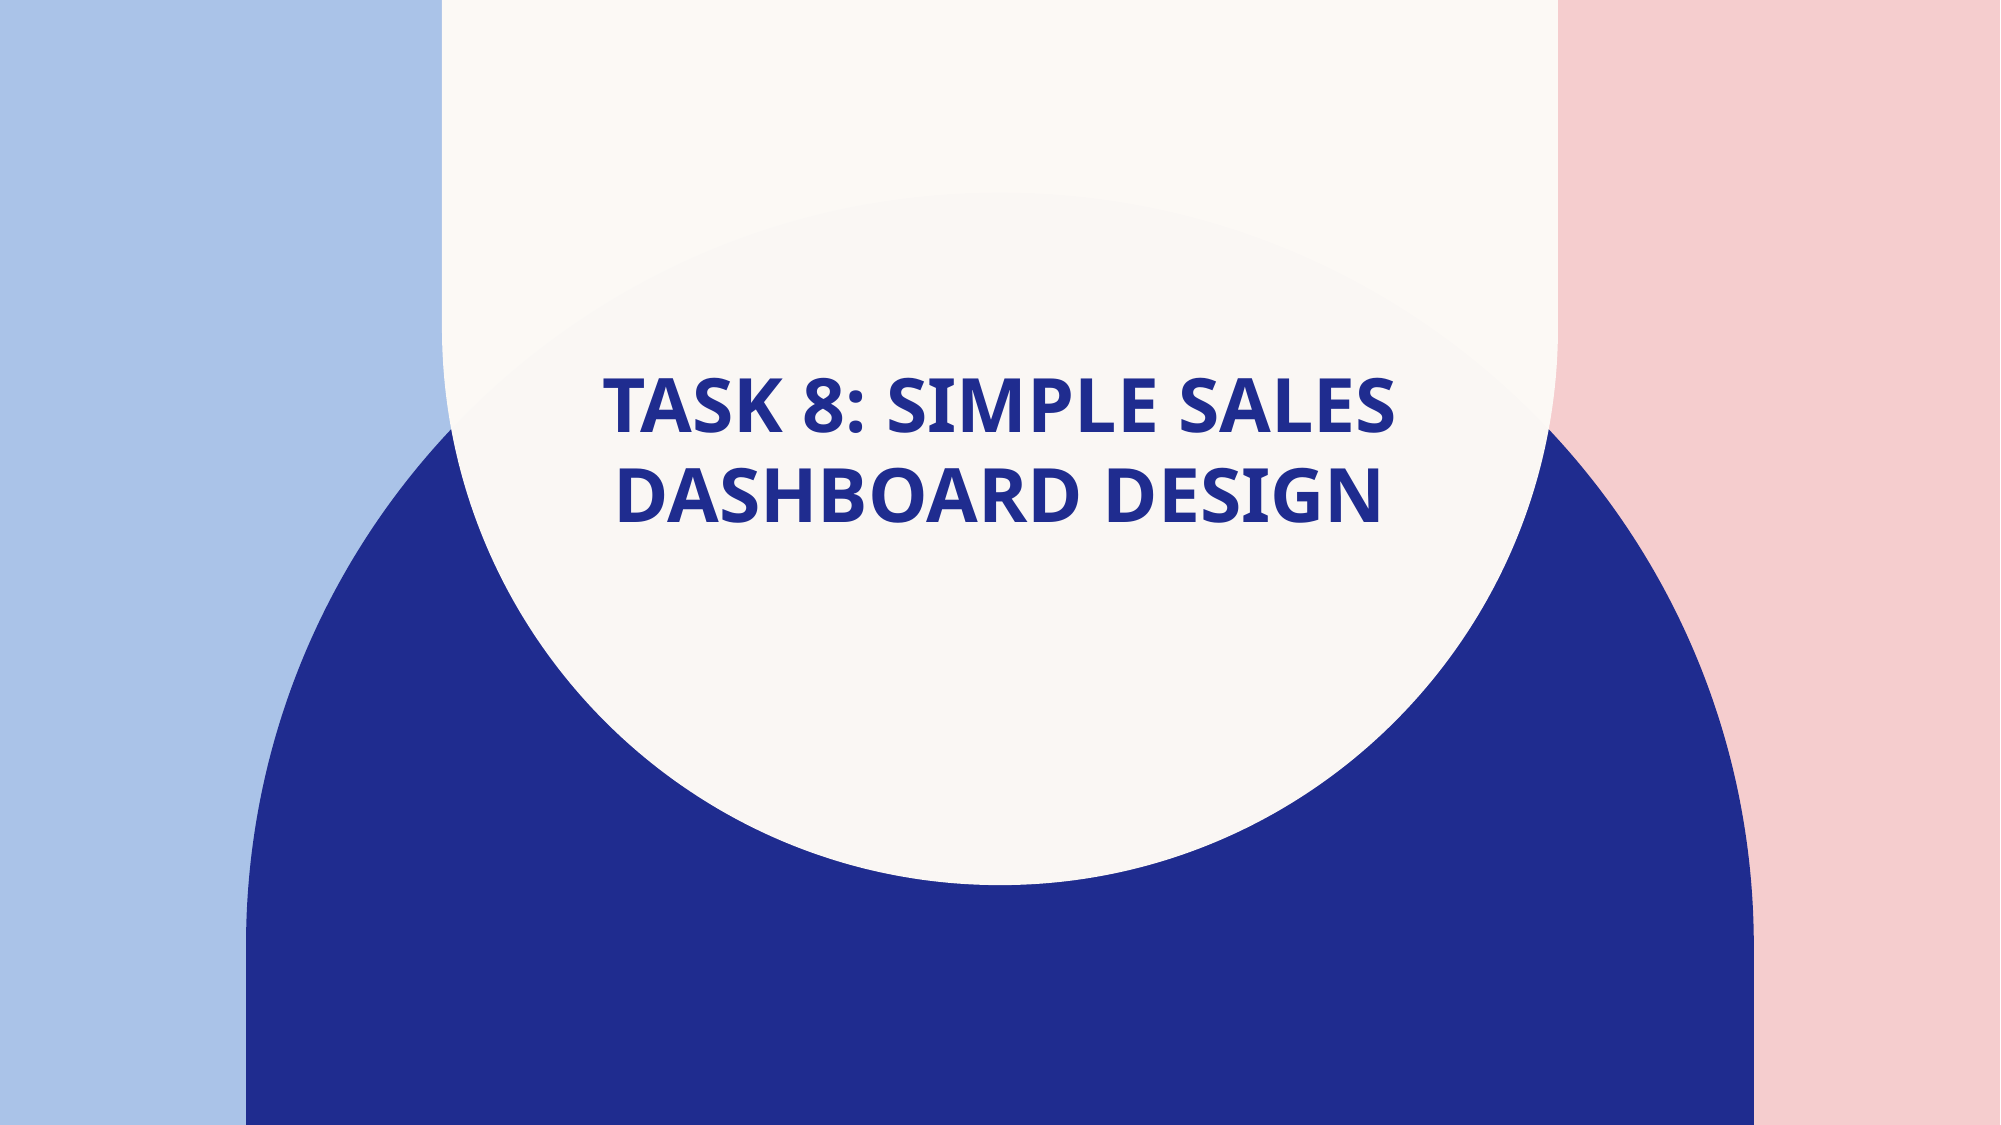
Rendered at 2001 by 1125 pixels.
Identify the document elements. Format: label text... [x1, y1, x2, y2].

title TASK 8: Simple Sales Dashboard Design [475, 132, 1525, 762]
